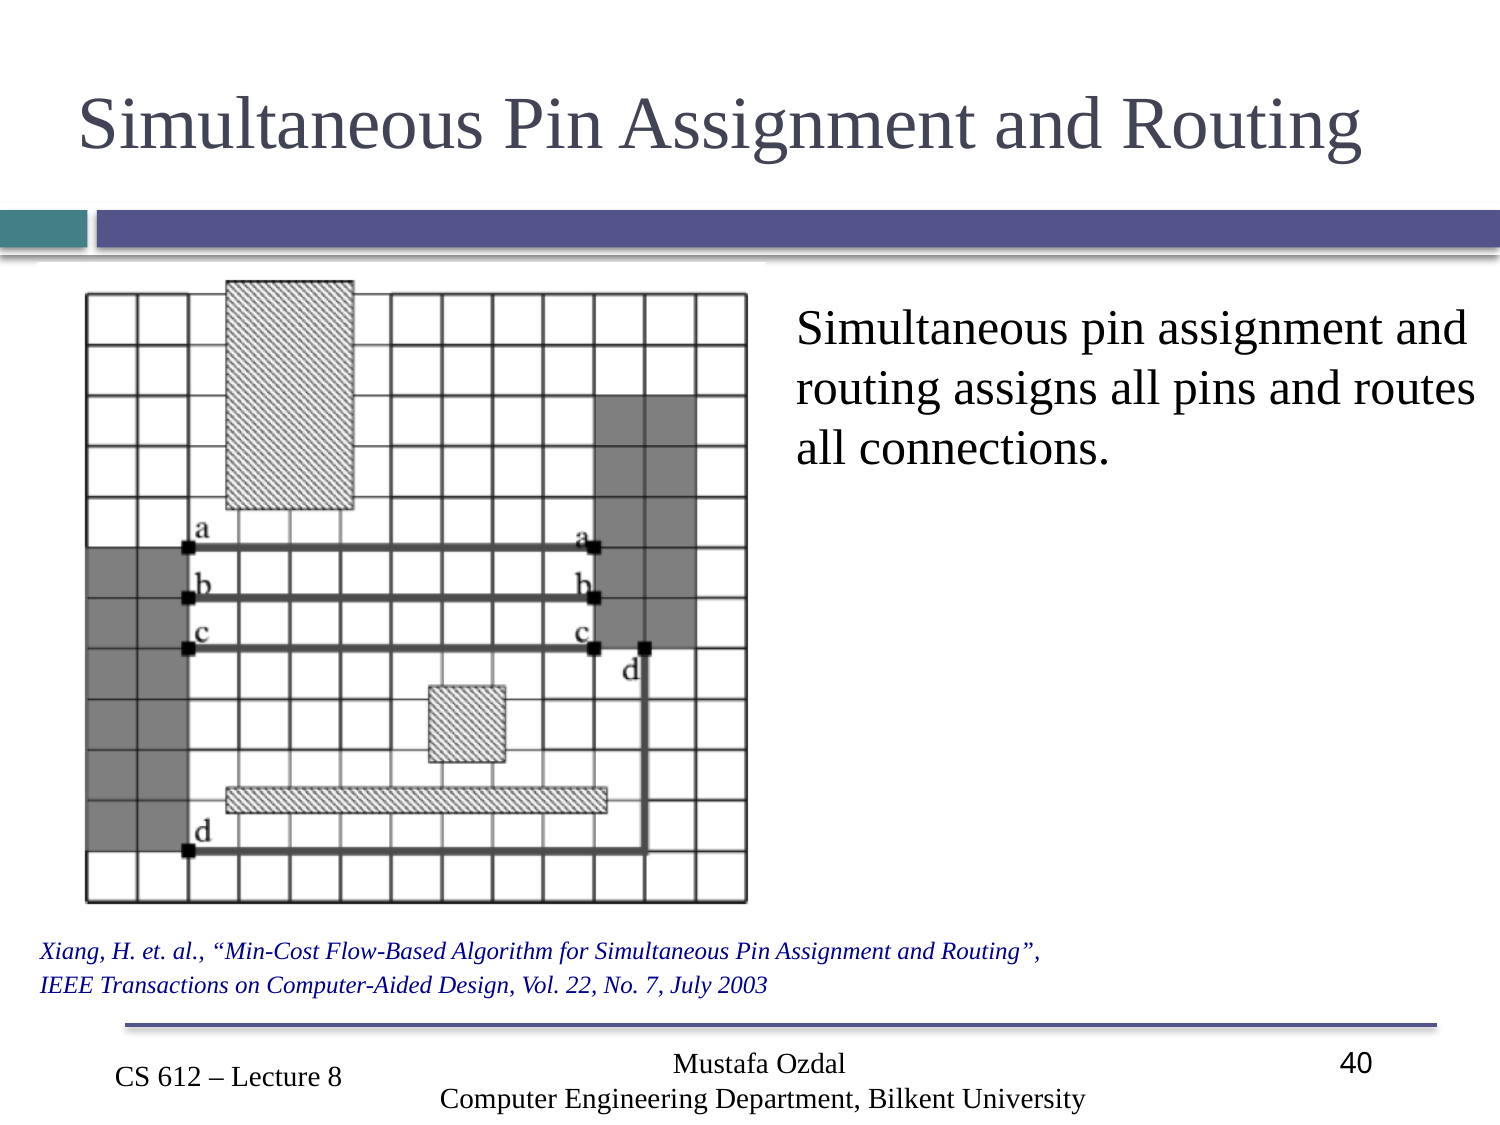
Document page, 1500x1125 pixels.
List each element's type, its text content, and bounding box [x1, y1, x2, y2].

text_box Simultaneous pin assignment and routing assigns all pins and routes all connections. [781, 287, 1496, 483]
title Simultaneous Pin Assignment and Routing [62, 37, 1400, 200]
list Xiang, H. et. al., “Min-Cost Flow-Based Algorithm for Simultaneous Pin Assignment and Routing”, IEEE Transactions on Computer-Aided Design, Vol. 22, No. 7, July 2003 [24, 937, 1063, 1013]
picture [37, 262, 766, 926]
footer Mustafa Ozdal Computer Engineering Department, Bilkent University [249, 1037, 1277, 1125]
